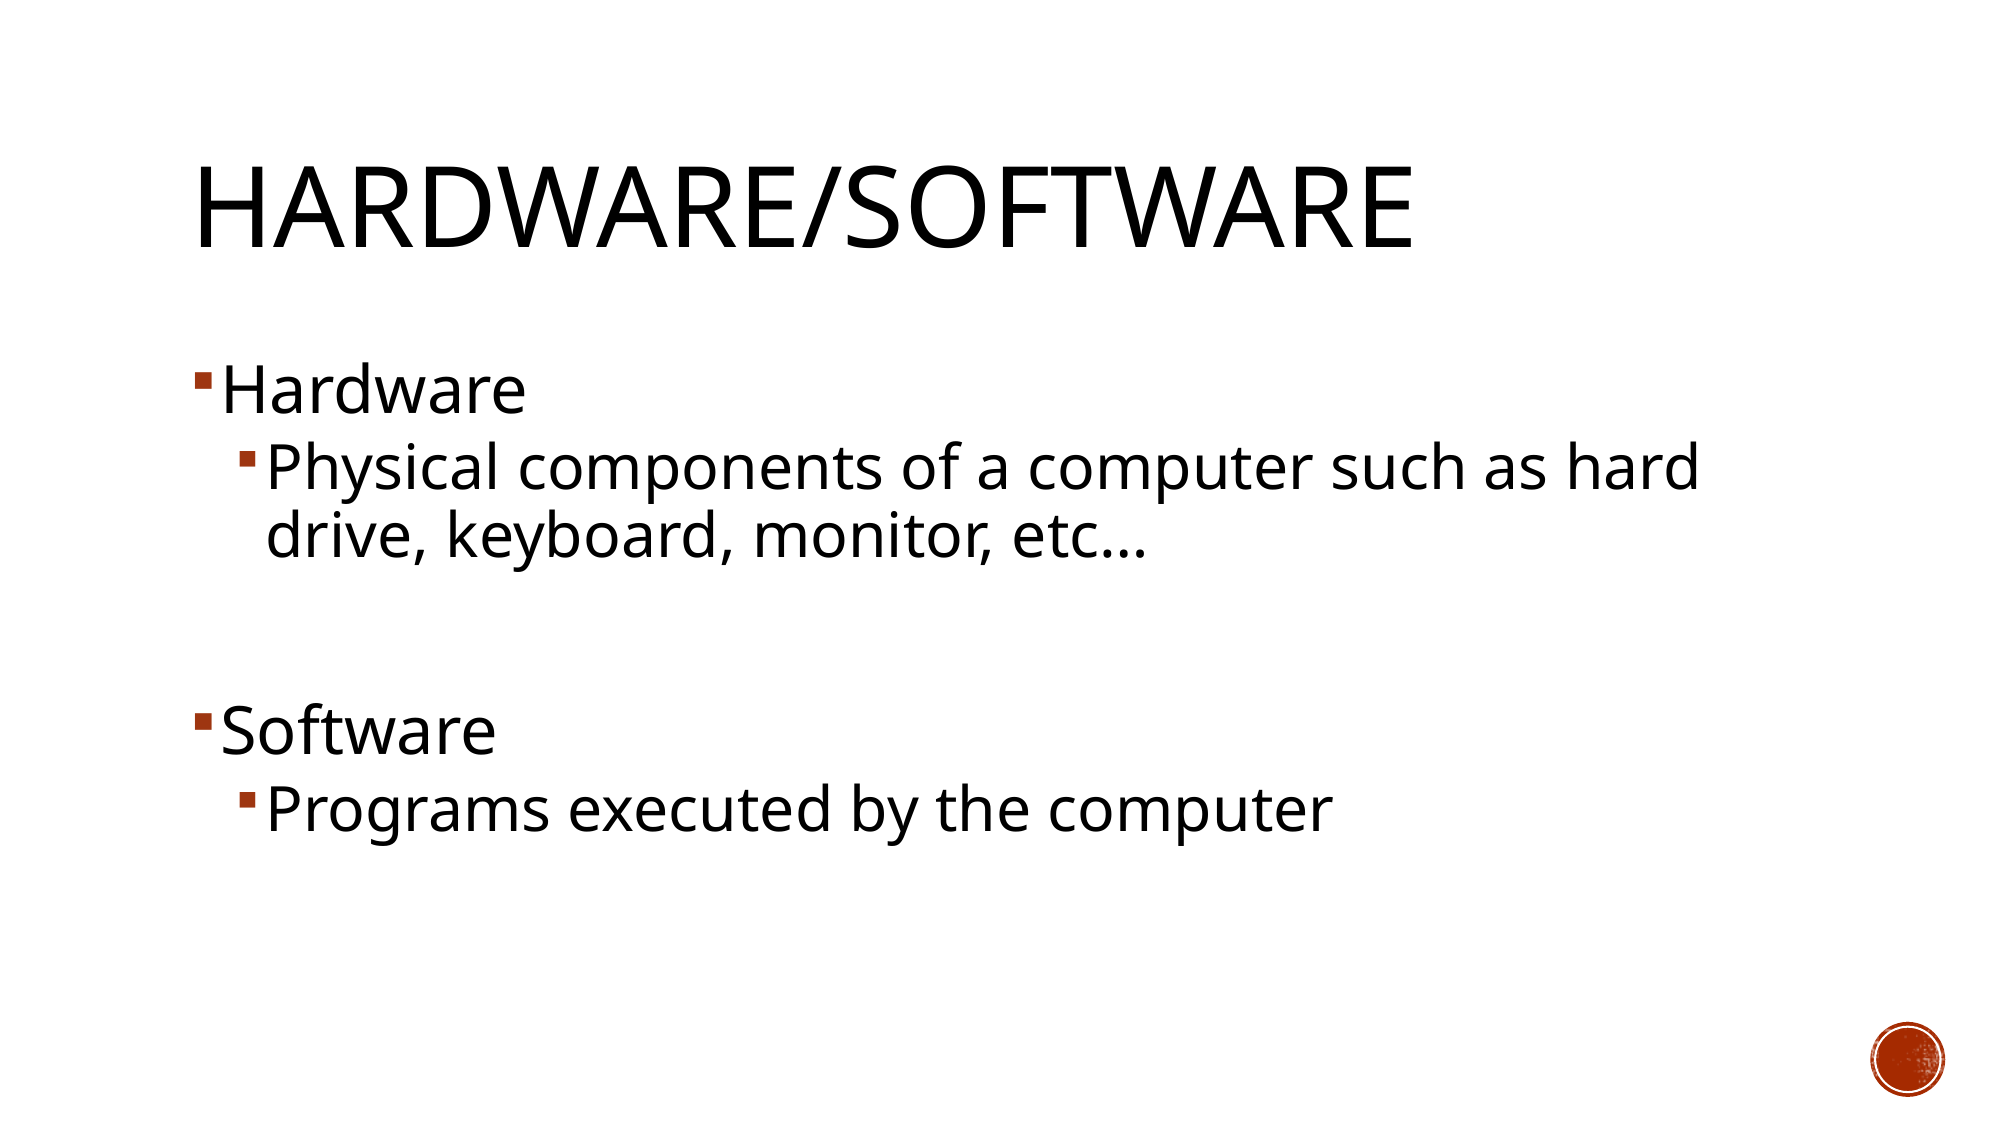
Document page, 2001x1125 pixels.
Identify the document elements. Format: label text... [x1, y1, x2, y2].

title Hardware/software [175, 79, 1826, 344]
list Hardware Physical components of a computer such as hard drive, keyboard, monitor, etc… Software Programs executed by the computer [175, 348, 1826, 1013]
